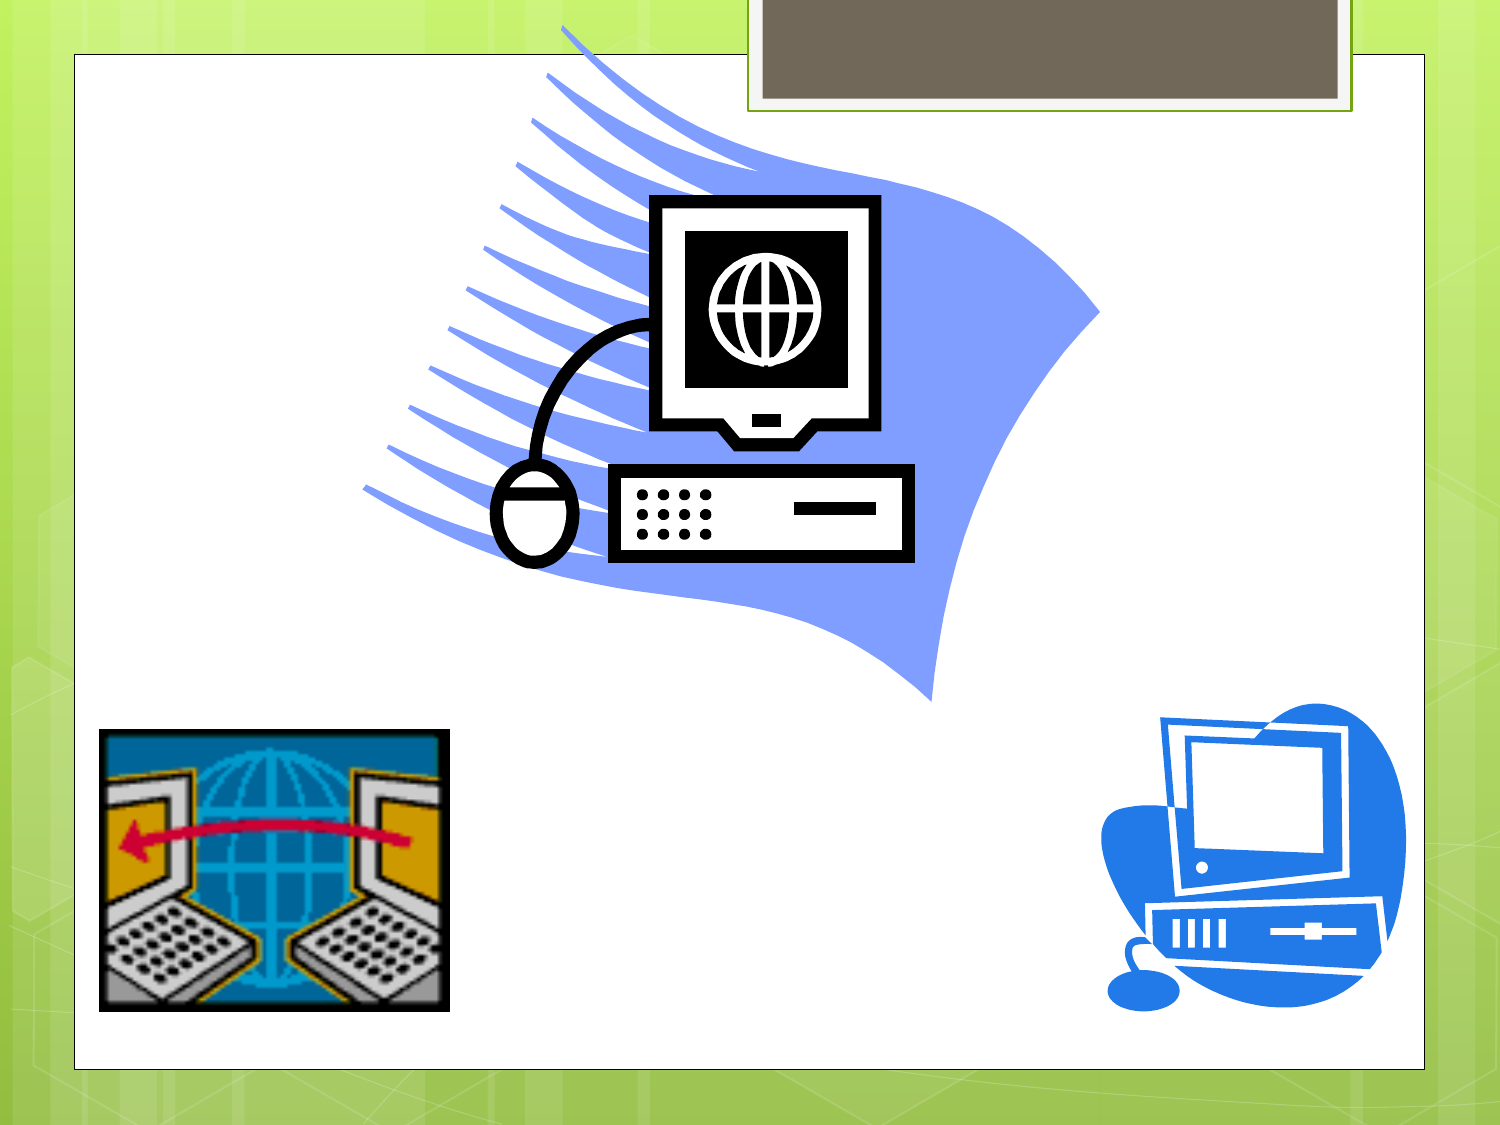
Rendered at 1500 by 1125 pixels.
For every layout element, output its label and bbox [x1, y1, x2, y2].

picture [99, 728, 451, 1012]
picture [362, 24, 1414, 1012]
